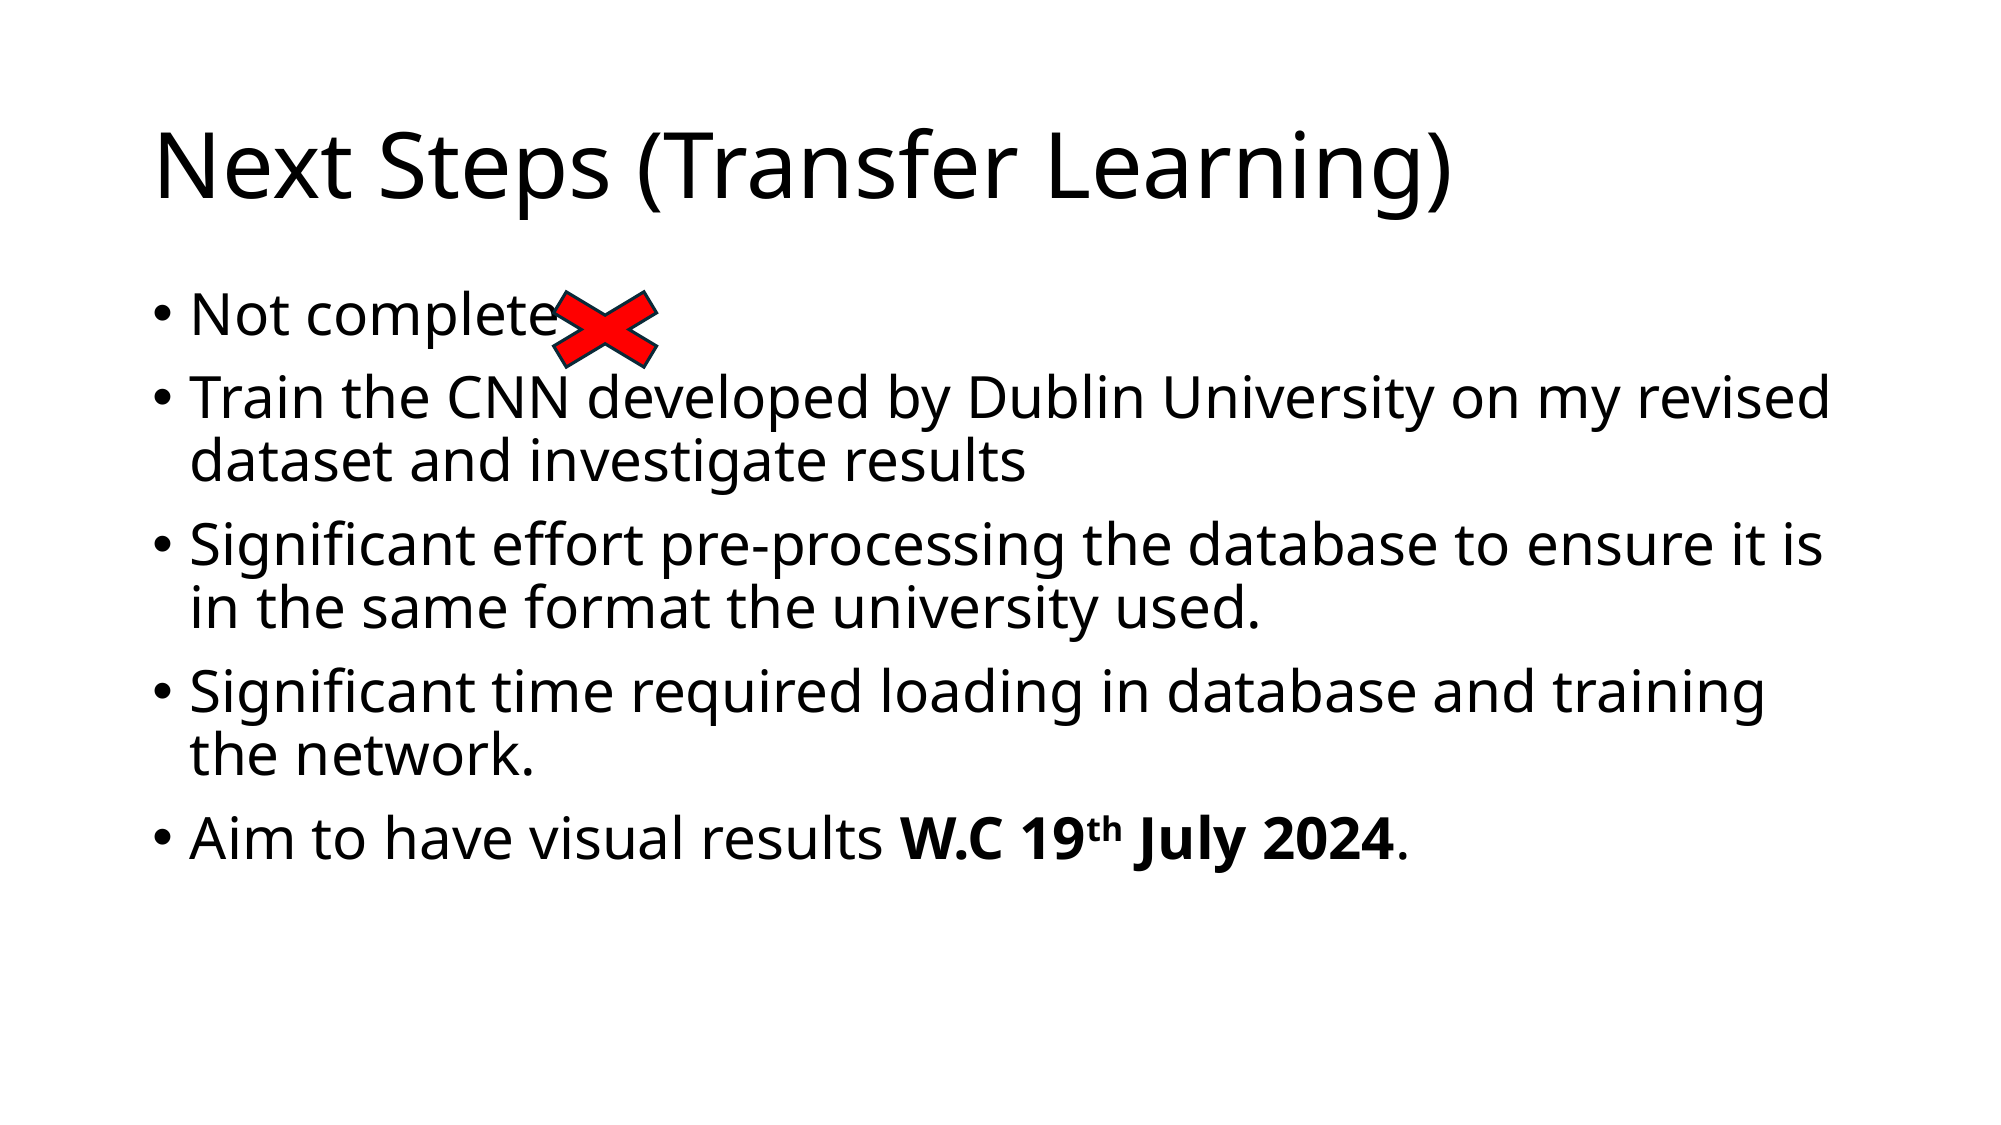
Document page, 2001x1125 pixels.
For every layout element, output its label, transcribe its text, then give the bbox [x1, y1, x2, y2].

text_box [551, 289, 659, 370]
list Not complete Train the CNN developed by Dublin University on my revised dataset and investigate results Significant effort pre-processing the database to ensure it is in the same format the university used. Significant time required loading in database and training the network. Aim to have visual results W.C 19th July 2024. [137, 277, 1863, 1014]
title Next Steps (Transfer Learning) [137, 59, 1863, 277]
